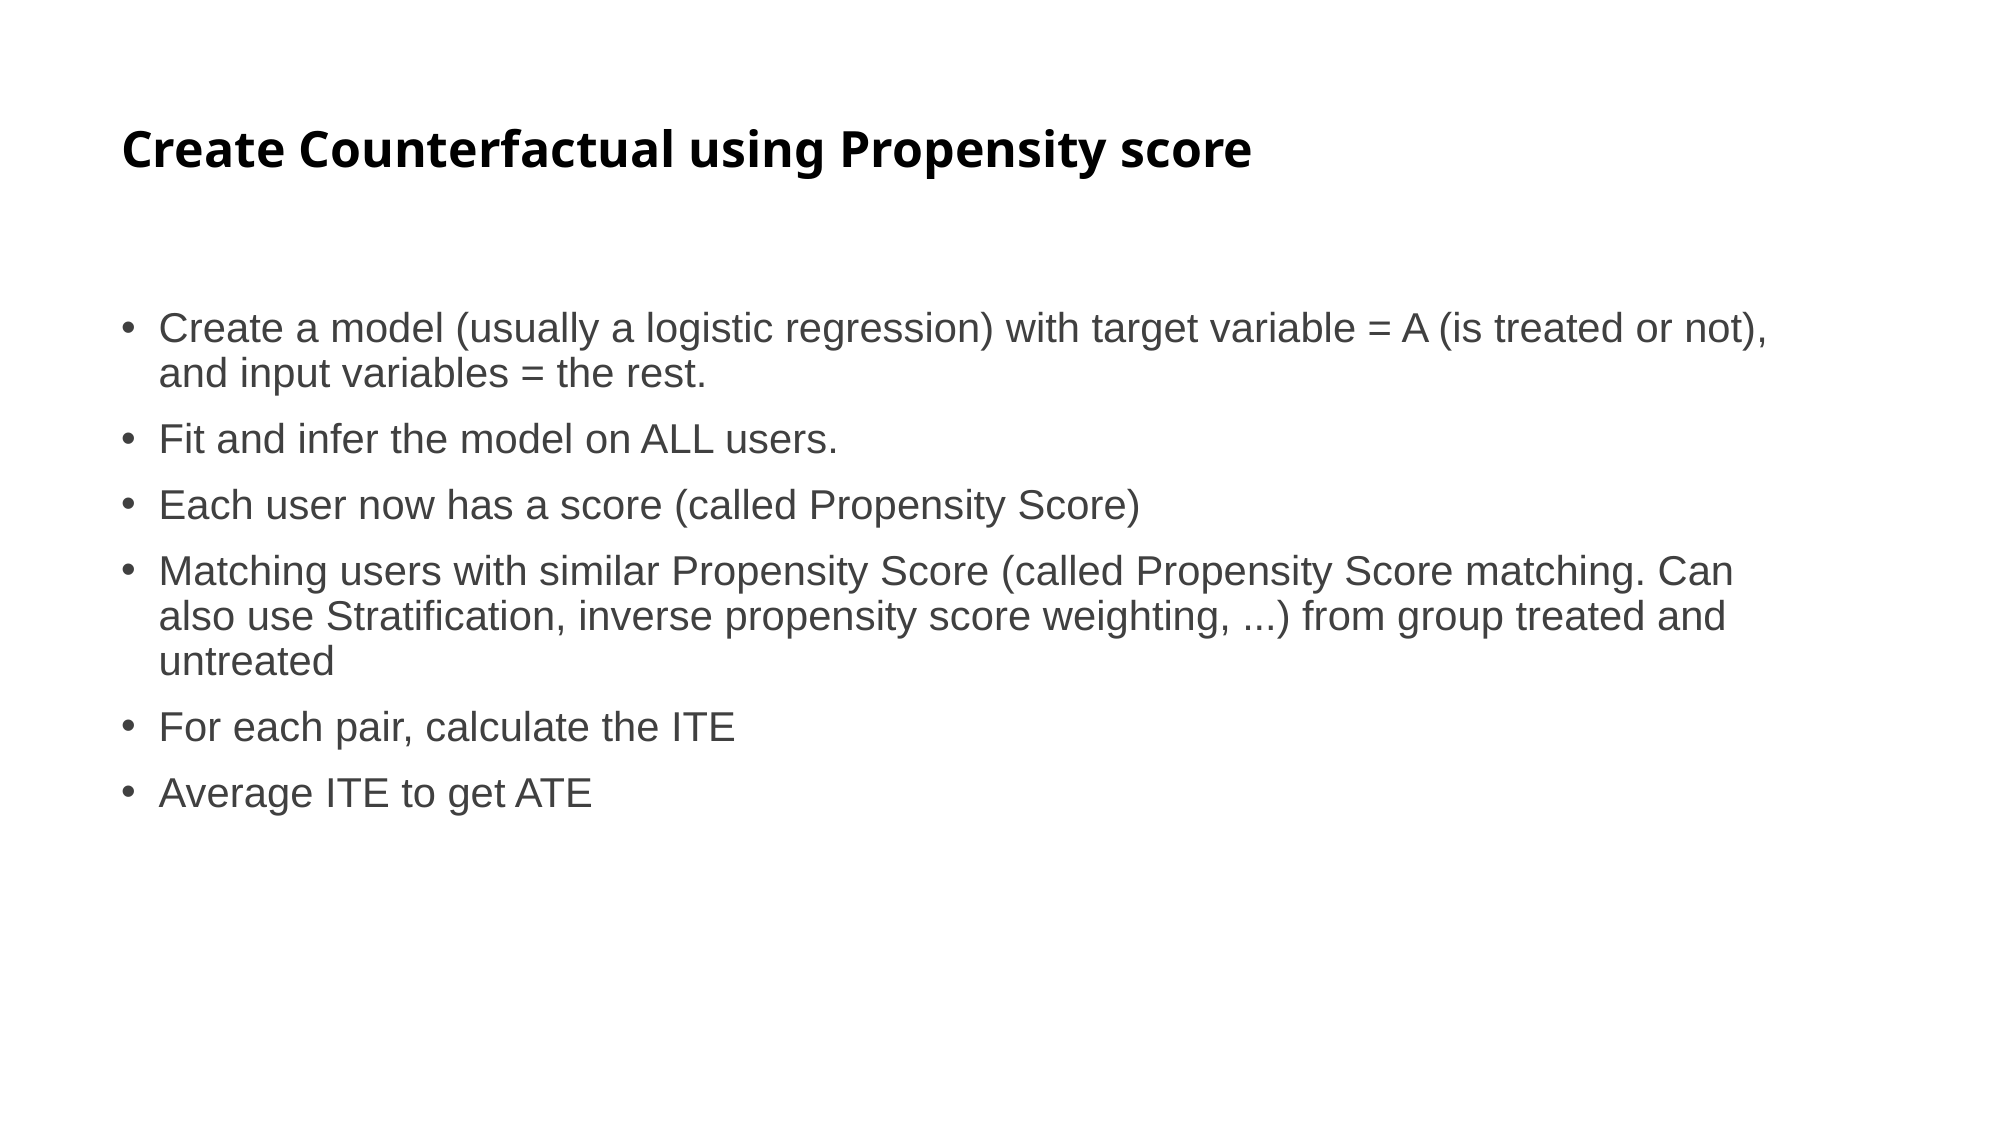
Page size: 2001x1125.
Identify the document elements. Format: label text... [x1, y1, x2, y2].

title Create Counterfactual using Propensity score [106, 42, 1832, 260]
list Create a model (usually a logistic regression) with target variable = A (is treated or not), and input variables = the rest. Fit and infer the model on ALL users. Each user now has a score (called Propensity Score) Matching users with similar Propensity Score (called Propensity Score matching. Can also use Stratification, inverse propensity score weighting, ...) from group treated and untreated For each pair, calculate the ITE Average ITE to get ATE [106, 299, 1832, 1014]
